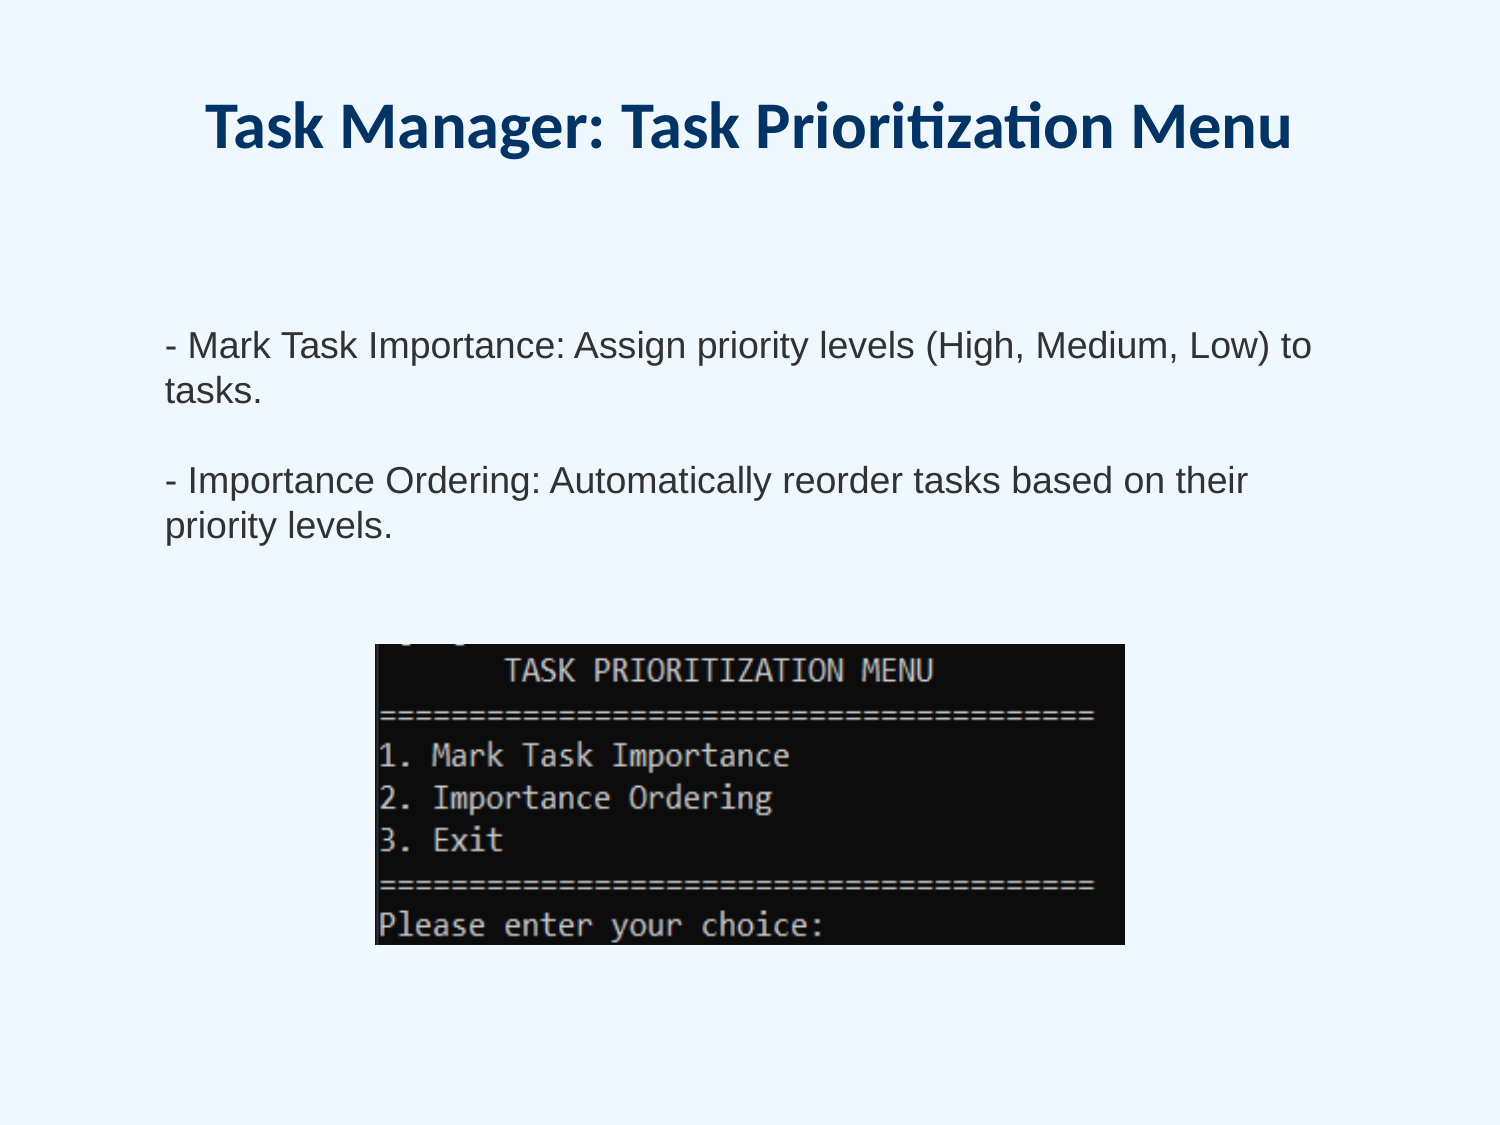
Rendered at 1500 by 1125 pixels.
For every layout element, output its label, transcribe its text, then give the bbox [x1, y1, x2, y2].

picture [374, 644, 1126, 946]
text_box Task Manager: Task Prioritization Menu [190, 74, 1310, 170]
text_box - Mark Task Importance: Assign priority levels (High, Medium, Low) to tasks. - Importance Ordering: Automatically reorder tasks based on their priority levels. [149, 313, 1350, 554]
